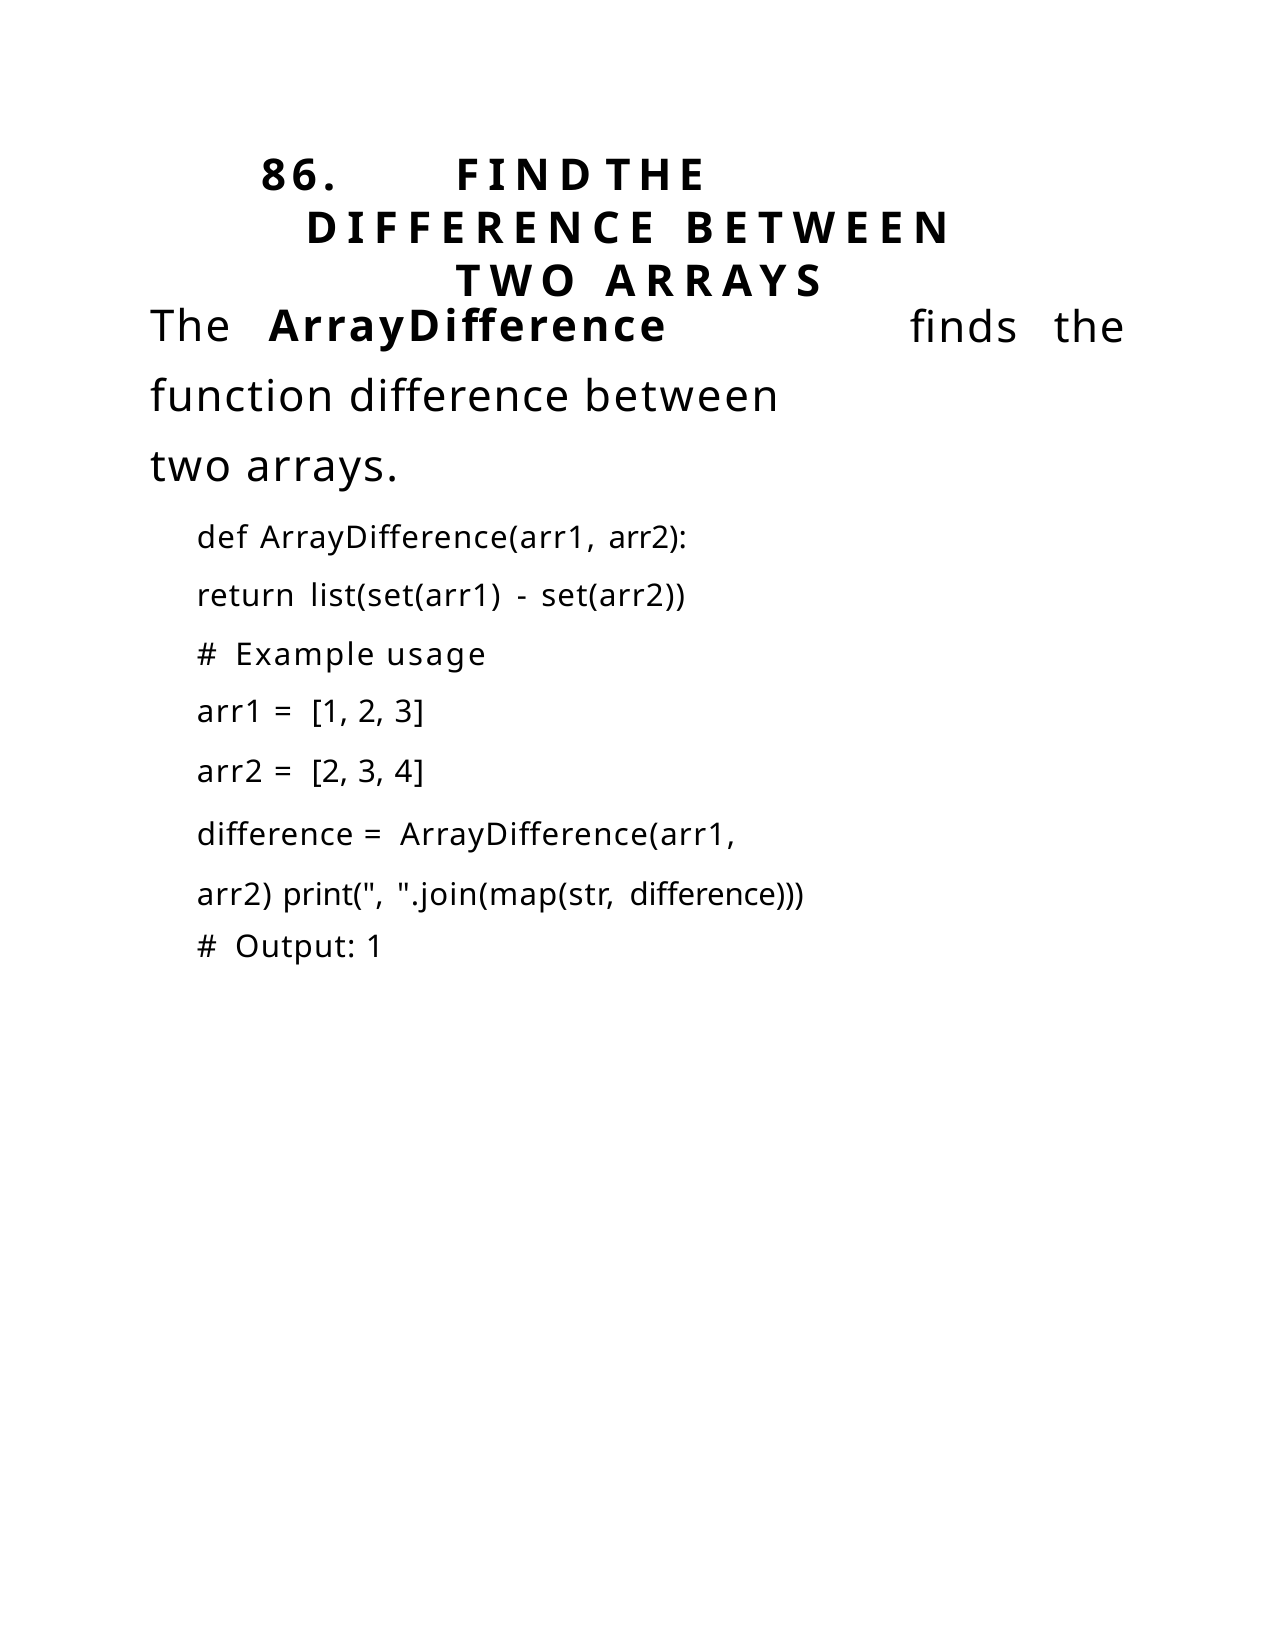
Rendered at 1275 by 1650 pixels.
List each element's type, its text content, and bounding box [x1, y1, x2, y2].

text_box 86. FIND THE DIFFERENCE BETWEEN TWO ARRAYS [259, 144, 1012, 306]
text_box finds the [907, 295, 1127, 351]
text_box The ArrayDifference function difference between two arrays. def ArrayDifference(arr1, arr2): return list(set(arr1) - set(arr2)) # Example usage arr1 = [1, 2, 3] arr2 = [2, 3, 4] difference = ArrayDifference(arr1, arr2) print(", ".join(map(str, difference))) # Output: 1 [147, 278, 878, 964]
